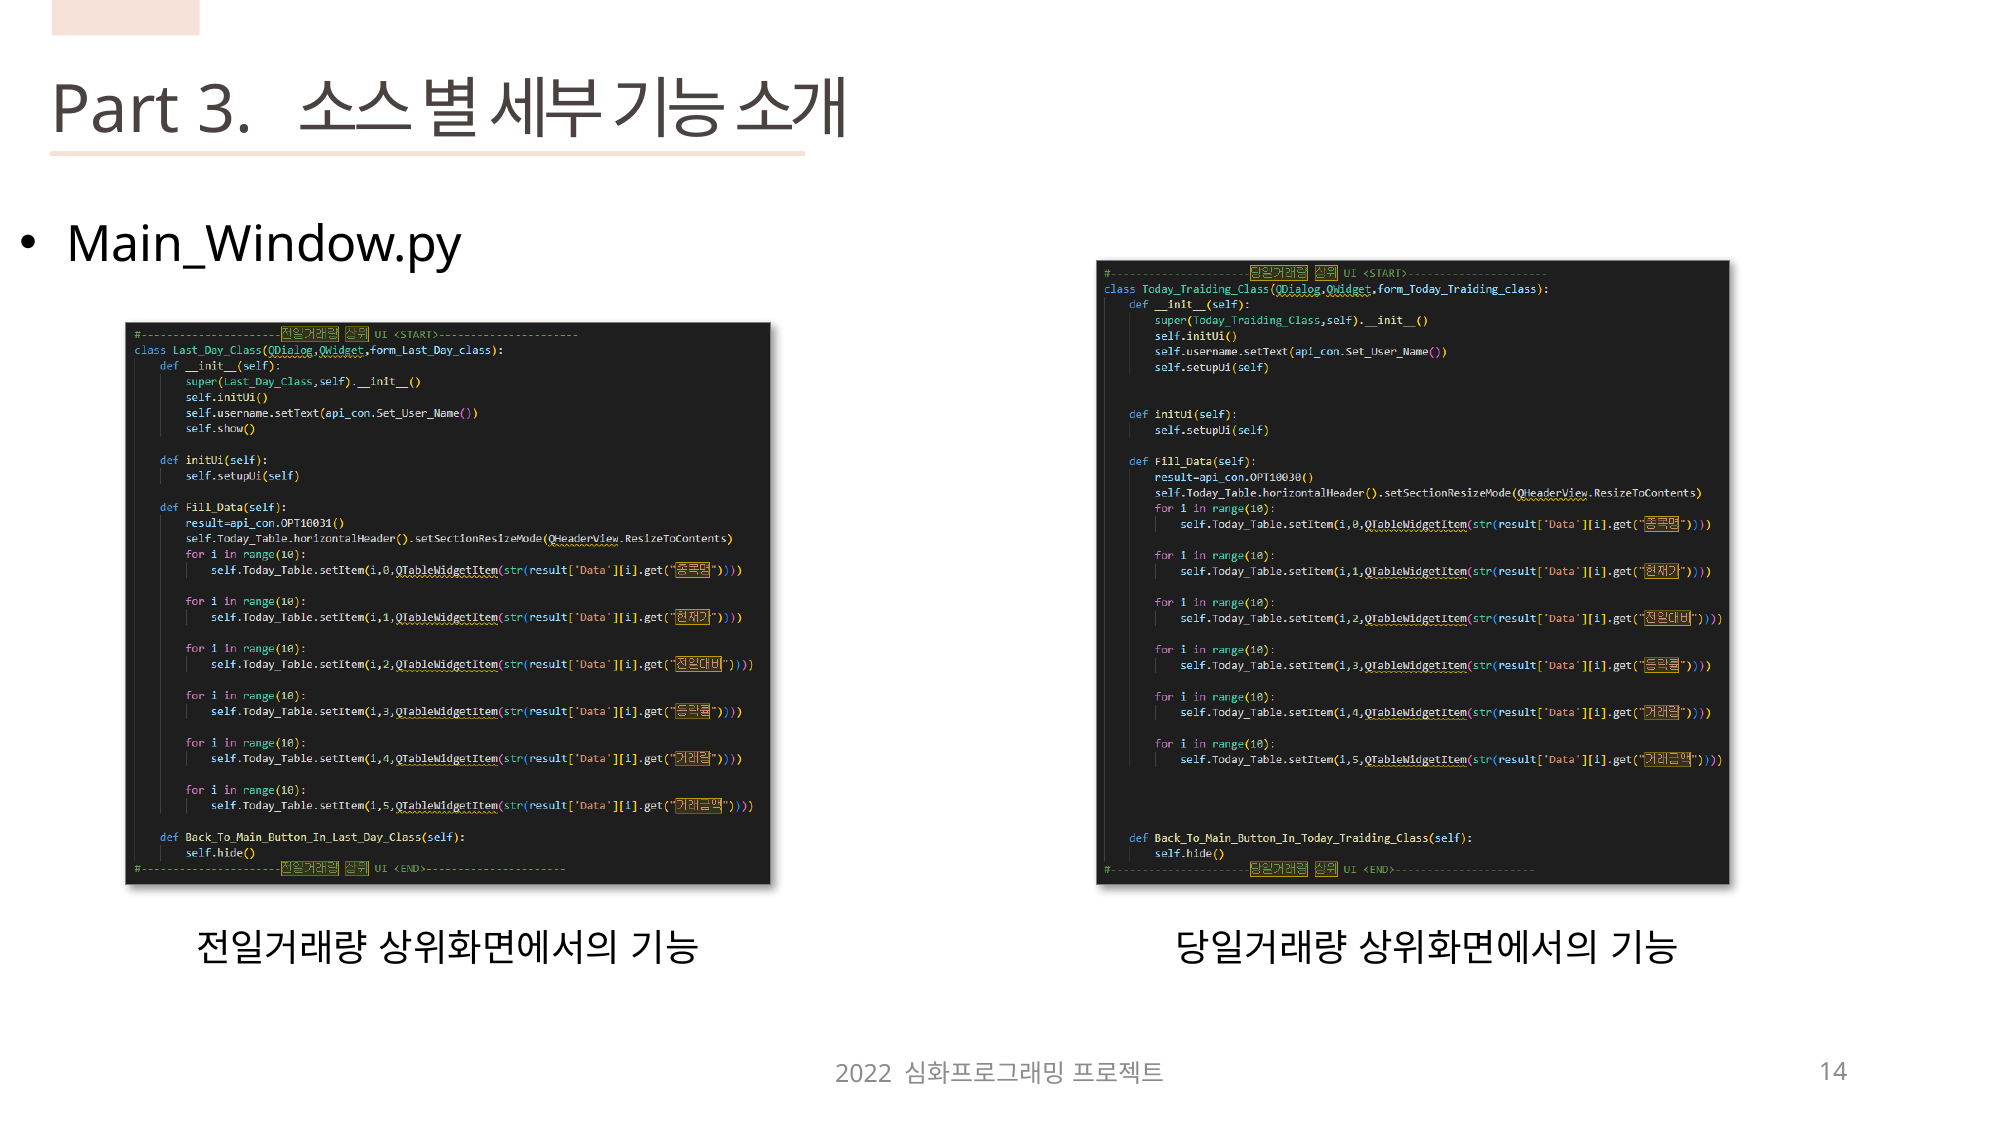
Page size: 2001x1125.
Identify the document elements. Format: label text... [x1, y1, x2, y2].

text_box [40, 57, 899, 154]
picture [1096, 259, 1730, 885]
picture [125, 322, 771, 885]
text_box 당일거래량 상위화면에서의 기능 [1160, 917, 1695, 977]
text_box [51, 0, 201, 36]
footer 2022 심화프로그래밍 프로젝트 [662, 1042, 1338, 1103]
text_box 전일거래량 상위화면에서의 기능 [181, 917, 715, 977]
text_box Main_Window.py [4, 204, 477, 279]
slide_number 14 [1412, 1042, 1863, 1103]
